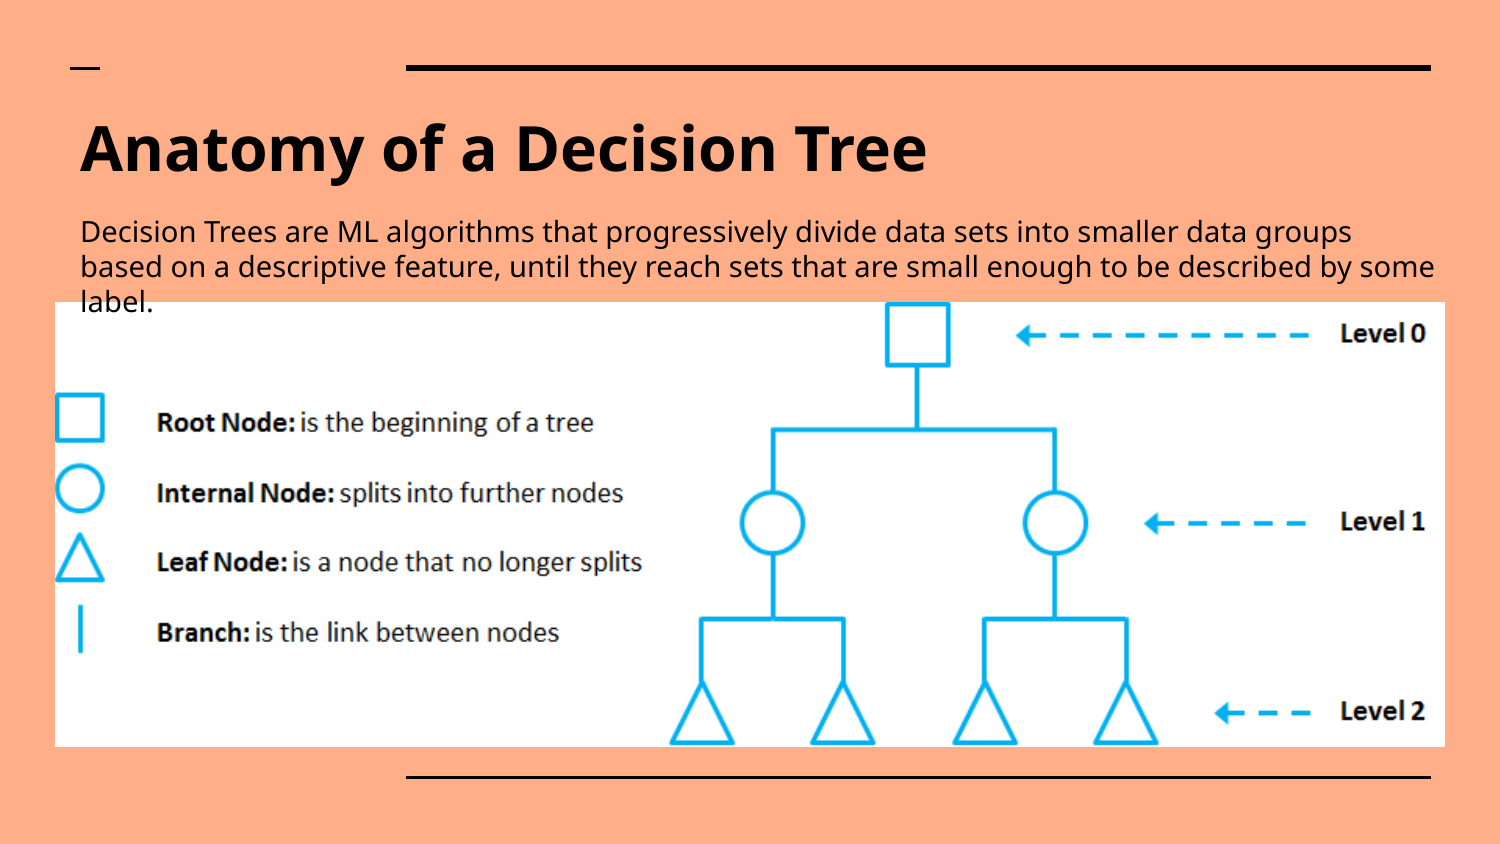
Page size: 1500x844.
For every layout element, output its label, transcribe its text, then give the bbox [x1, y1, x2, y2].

title Anatomy of a Decision Tree [65, 94, 1103, 198]
picture [745, 495, 800, 551]
picture [1100, 688, 1152, 740]
picture [62, 541, 98, 577]
picture [60, 468, 100, 508]
picture [959, 688, 1011, 740]
picture [60, 398, 100, 438]
picture [890, 307, 946, 362]
picture [676, 688, 728, 740]
picture [817, 688, 869, 740]
text_box Decision Trees are ML algorithms that progressively divide data sets into smaller data groups based on a descriptive feature, until they reach sets that are small enough to be described by some label. [65, 198, 1455, 303]
picture [55, 302, 1445, 747]
picture [1028, 495, 1083, 551]
